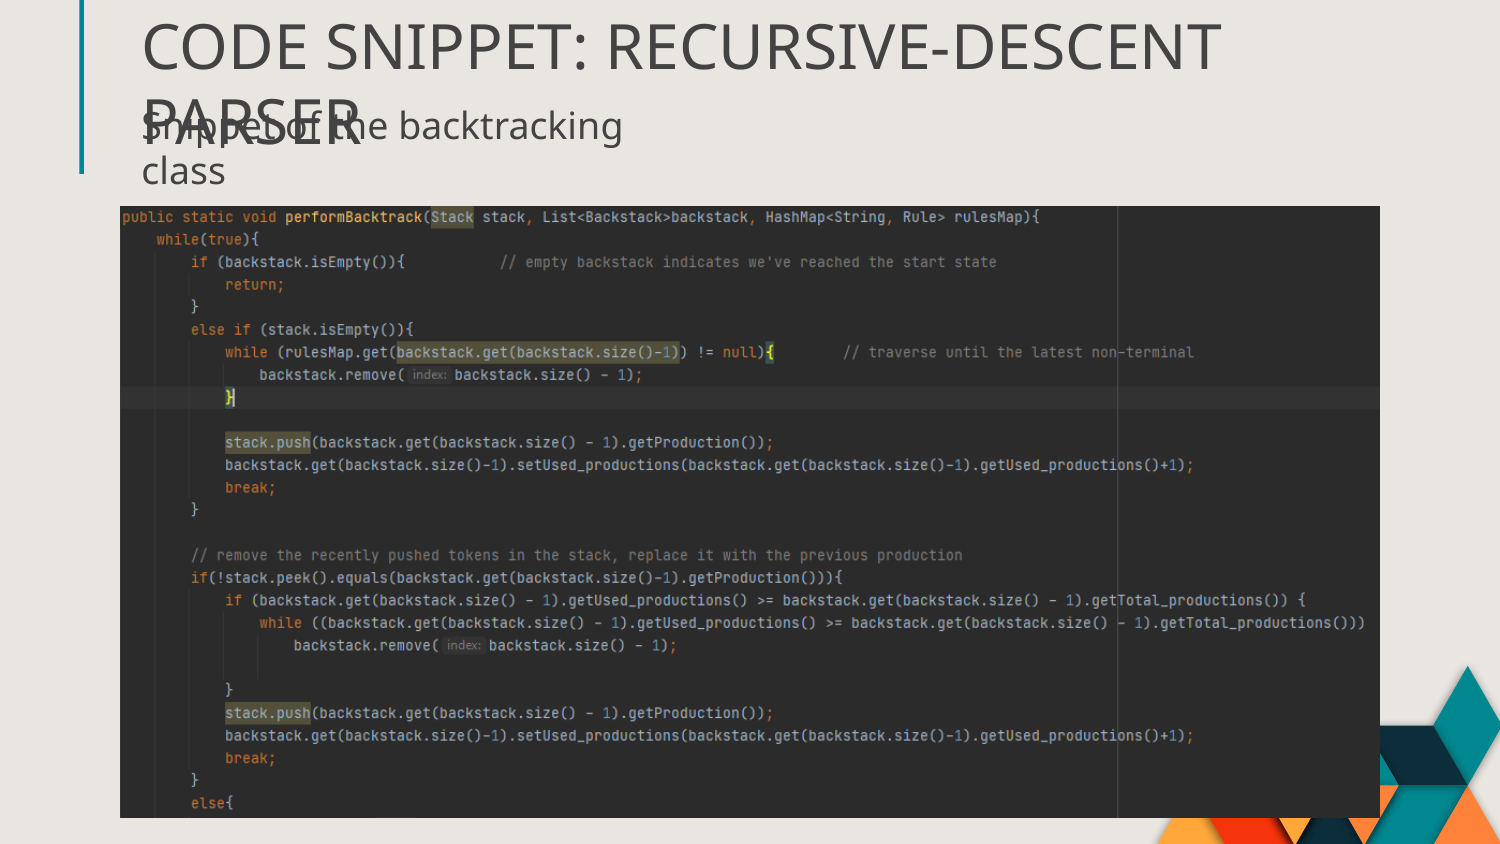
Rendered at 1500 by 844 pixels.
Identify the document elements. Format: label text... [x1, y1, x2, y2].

title CODE SNIPPET: RECURSIVE-DESCENT PARSER [126, 76, 1328, 172]
picture [120, 206, 1380, 818]
title Snippet of the backtracking class [126, 111, 655, 205]
